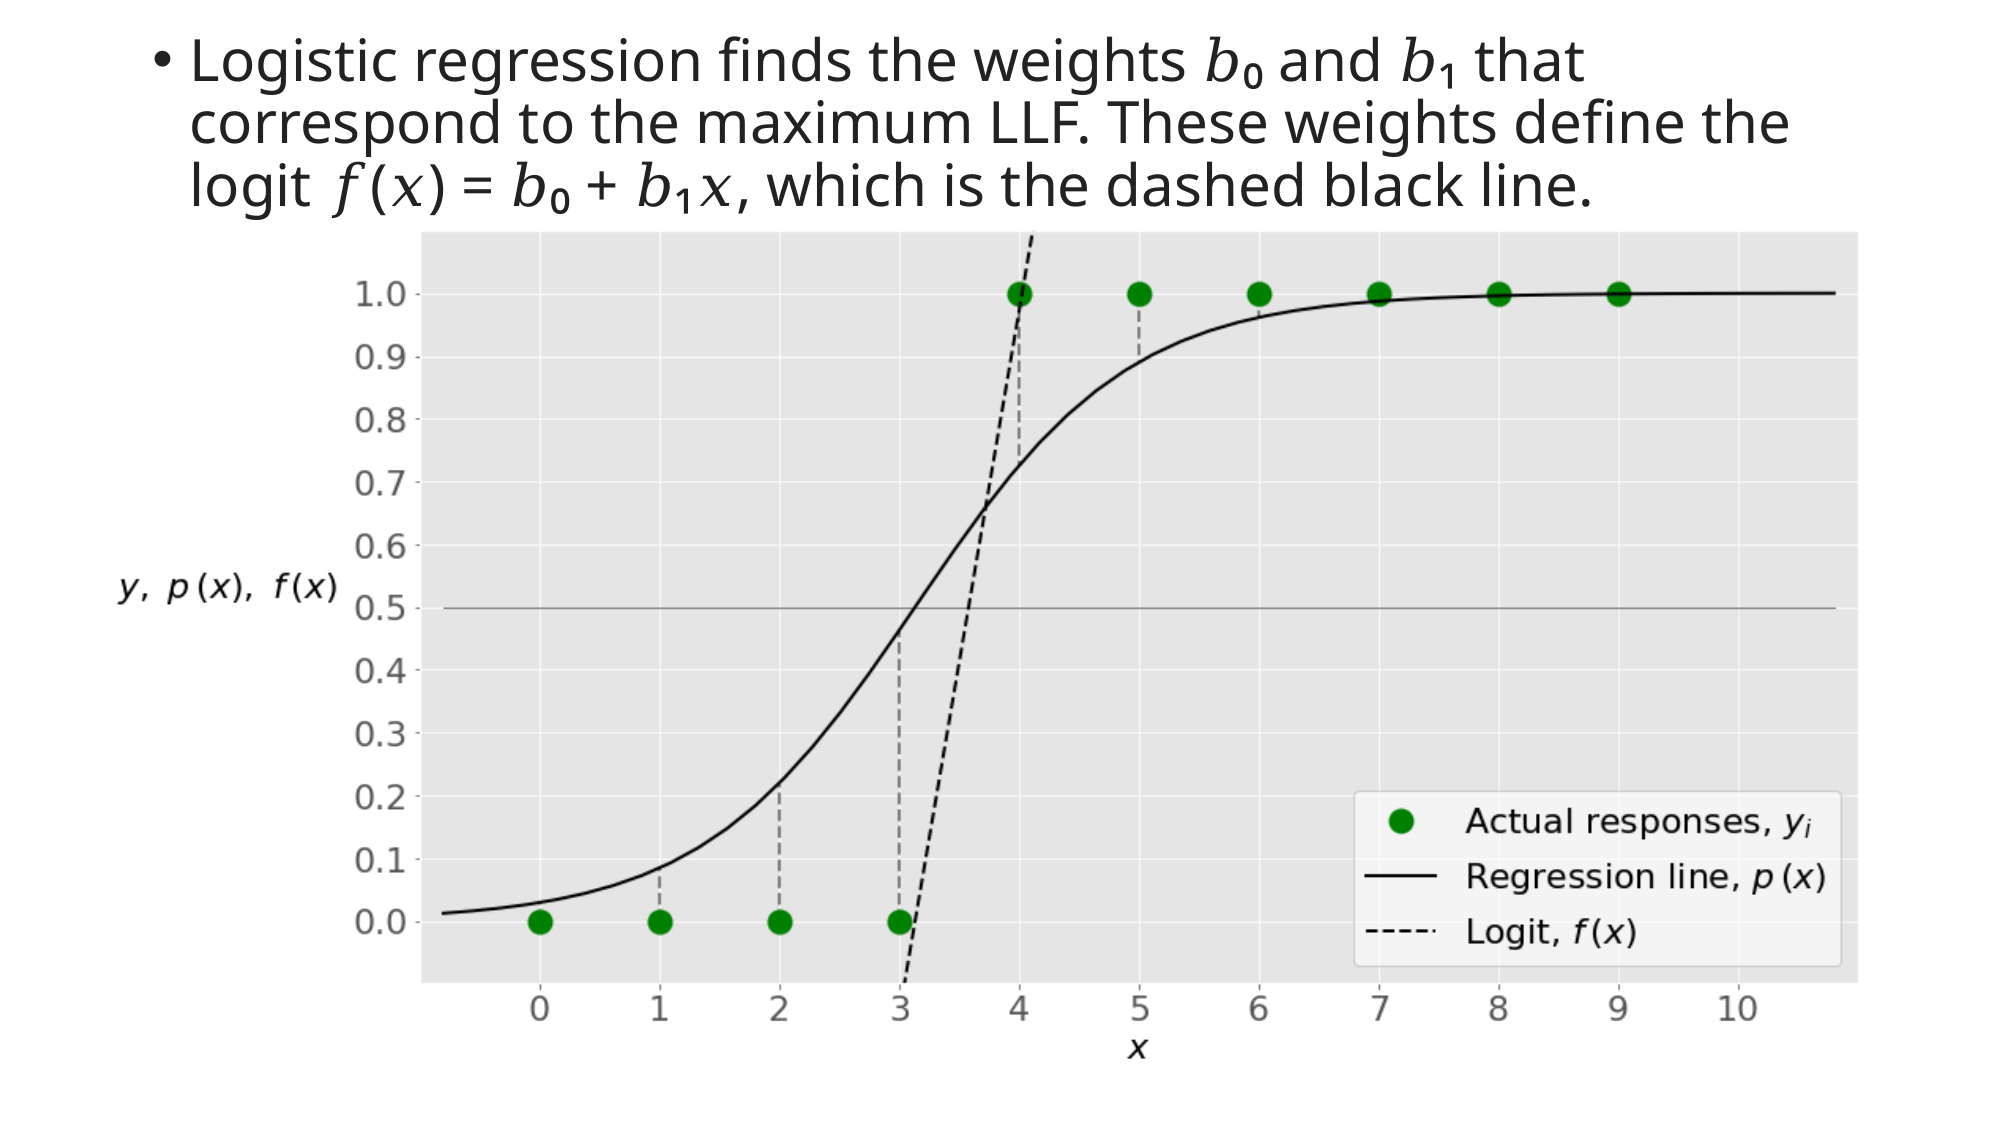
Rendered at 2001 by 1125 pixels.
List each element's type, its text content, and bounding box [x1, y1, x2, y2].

list Logistic regression finds the weights 𝑏₀ and 𝑏₁ that correspond to the maximum LLF. These weights define the logit 𝑓(𝑥) = 𝑏₀ + 𝑏₁𝑥, which is the dashed black line. [137, 23, 1863, 226]
picture [110, 226, 1863, 1070]
